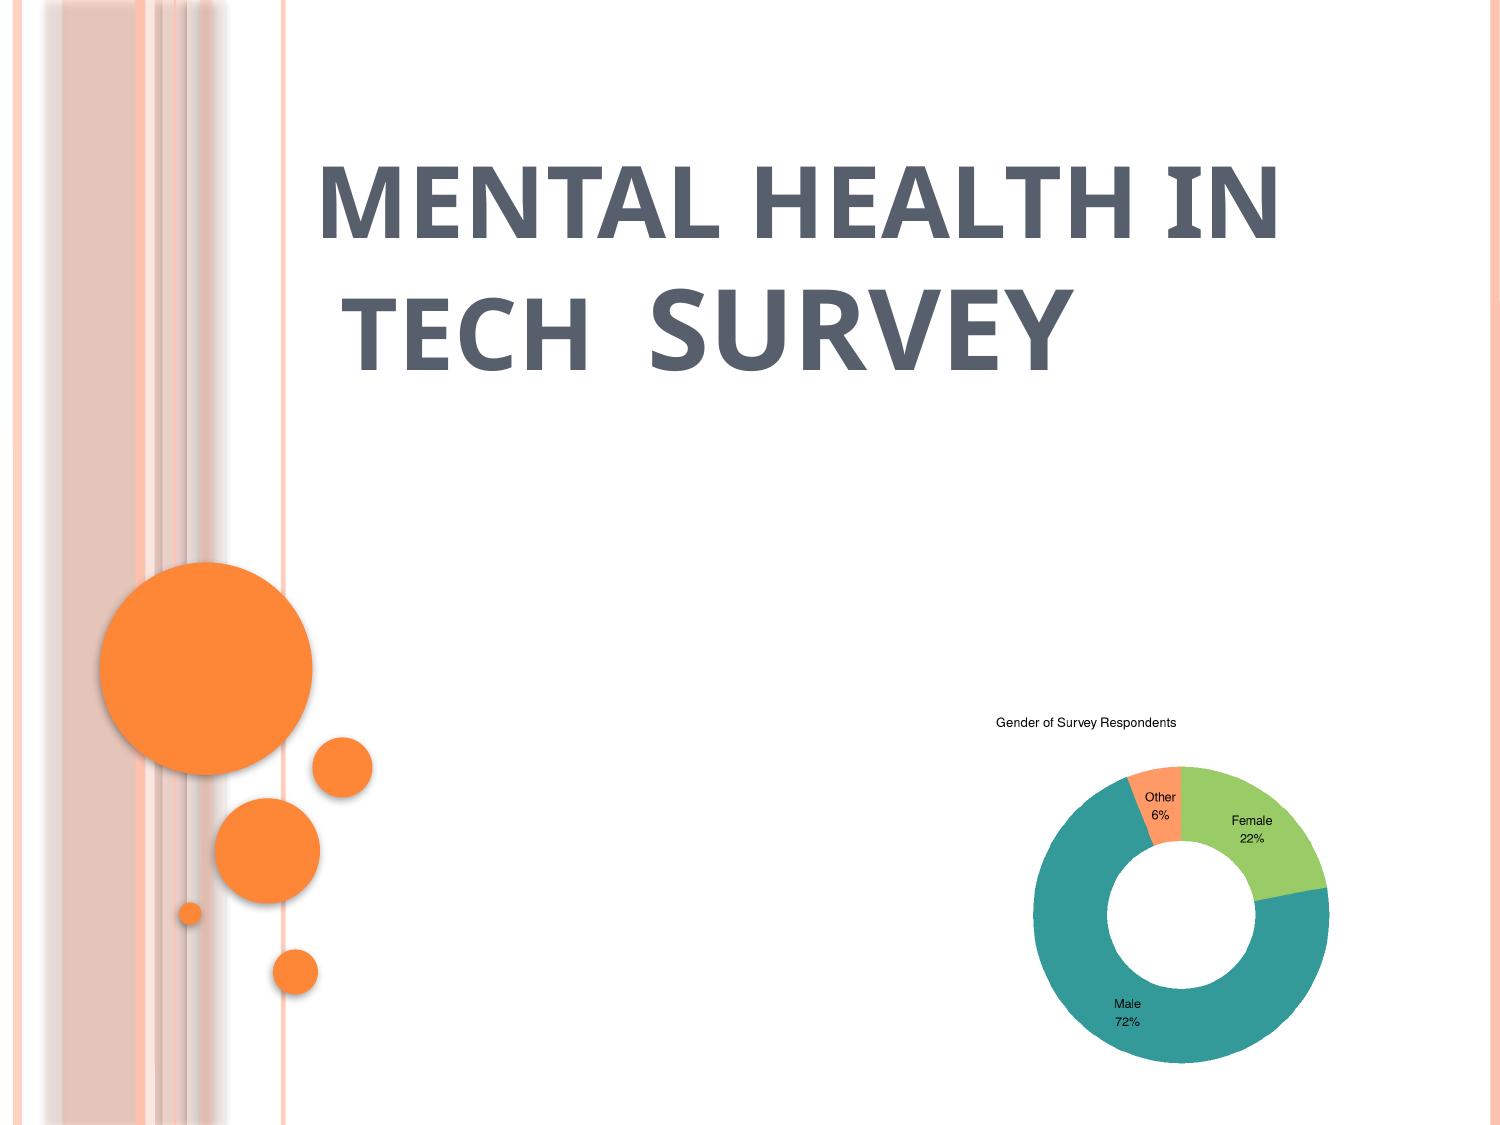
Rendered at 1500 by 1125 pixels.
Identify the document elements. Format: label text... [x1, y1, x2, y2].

picture [936, 711, 1426, 1101]
title MENTAL HEALTH IN TECH SURVEY [300, 87, 1500, 401]
